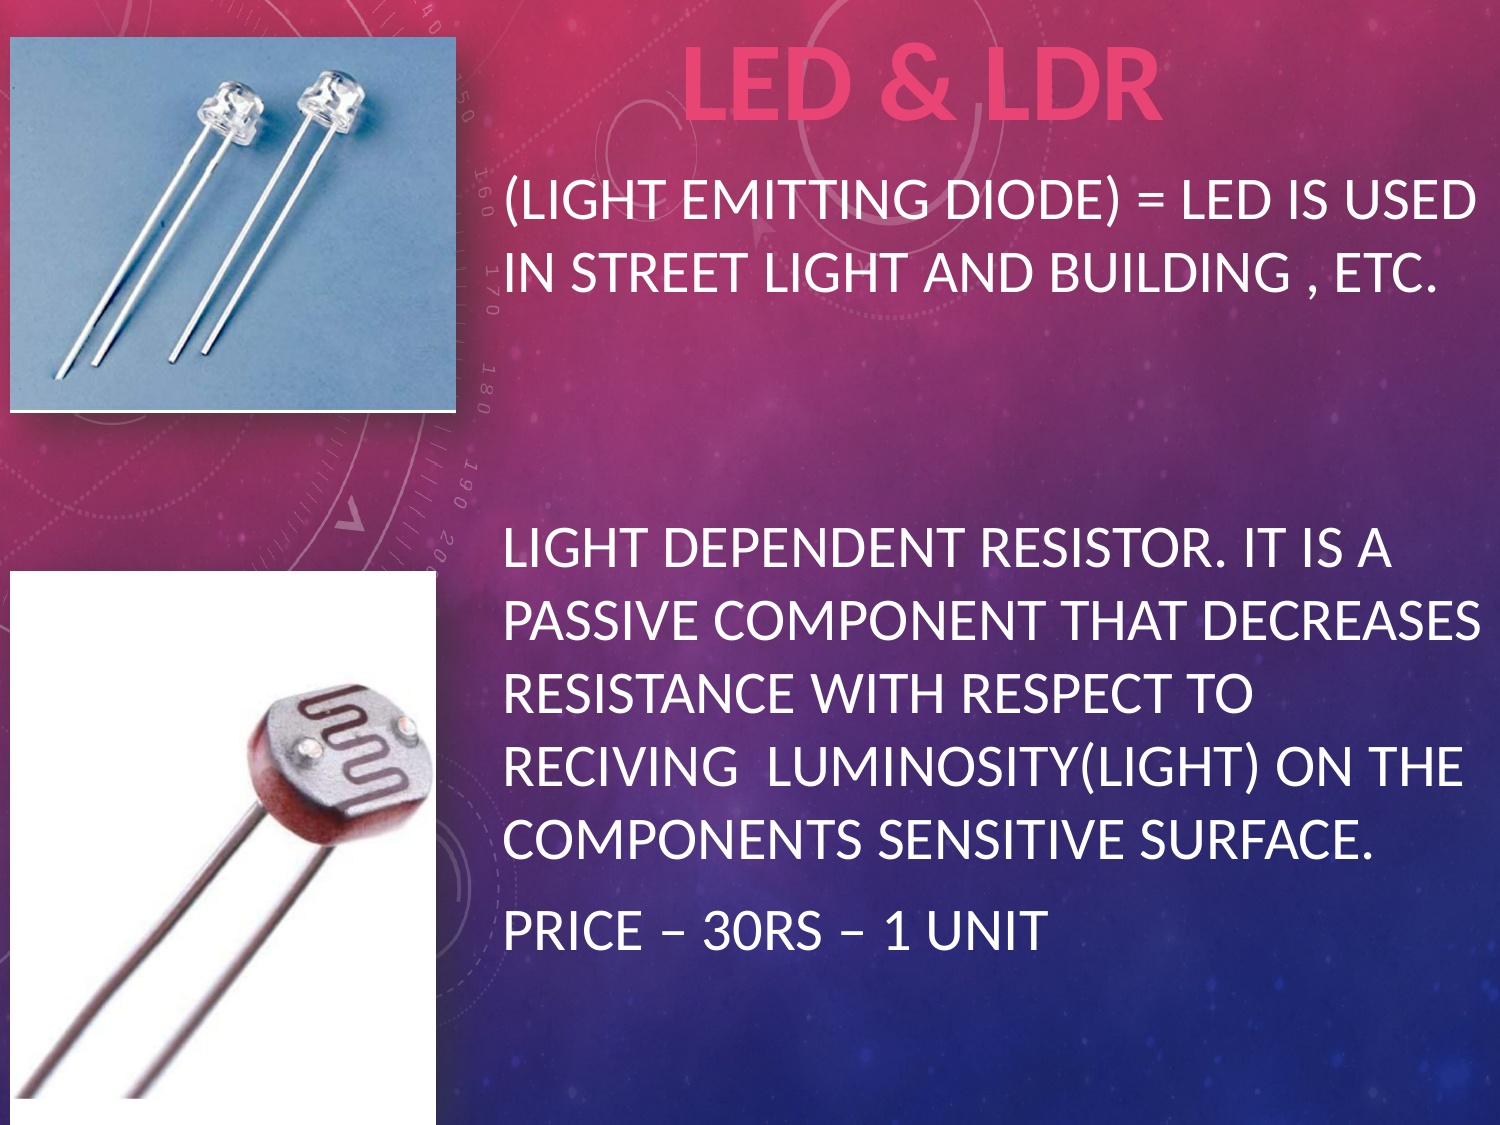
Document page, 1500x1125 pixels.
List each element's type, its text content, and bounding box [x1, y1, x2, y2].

picture [0, 0, 1500, 1125]
text_box LED & LDR [664, 0, 1181, 150]
subtitle (LIGHT EMITTING DIODE) = LED IS USED IN STREET LIGHT AND BUILDING , ETC. LIGHT DEPENDENT RESISTOR. IT IS A PASSIVE COMPONENT THAT DECREASES RESISTANCE WITH RESPECT TO RECIVING LUMINOSITY(LIGHT) ON THE COMPONENTS SENSITIVE SURFACE. PRICE – 30RS – 1 UNIT [487, 151, 1500, 1125]
